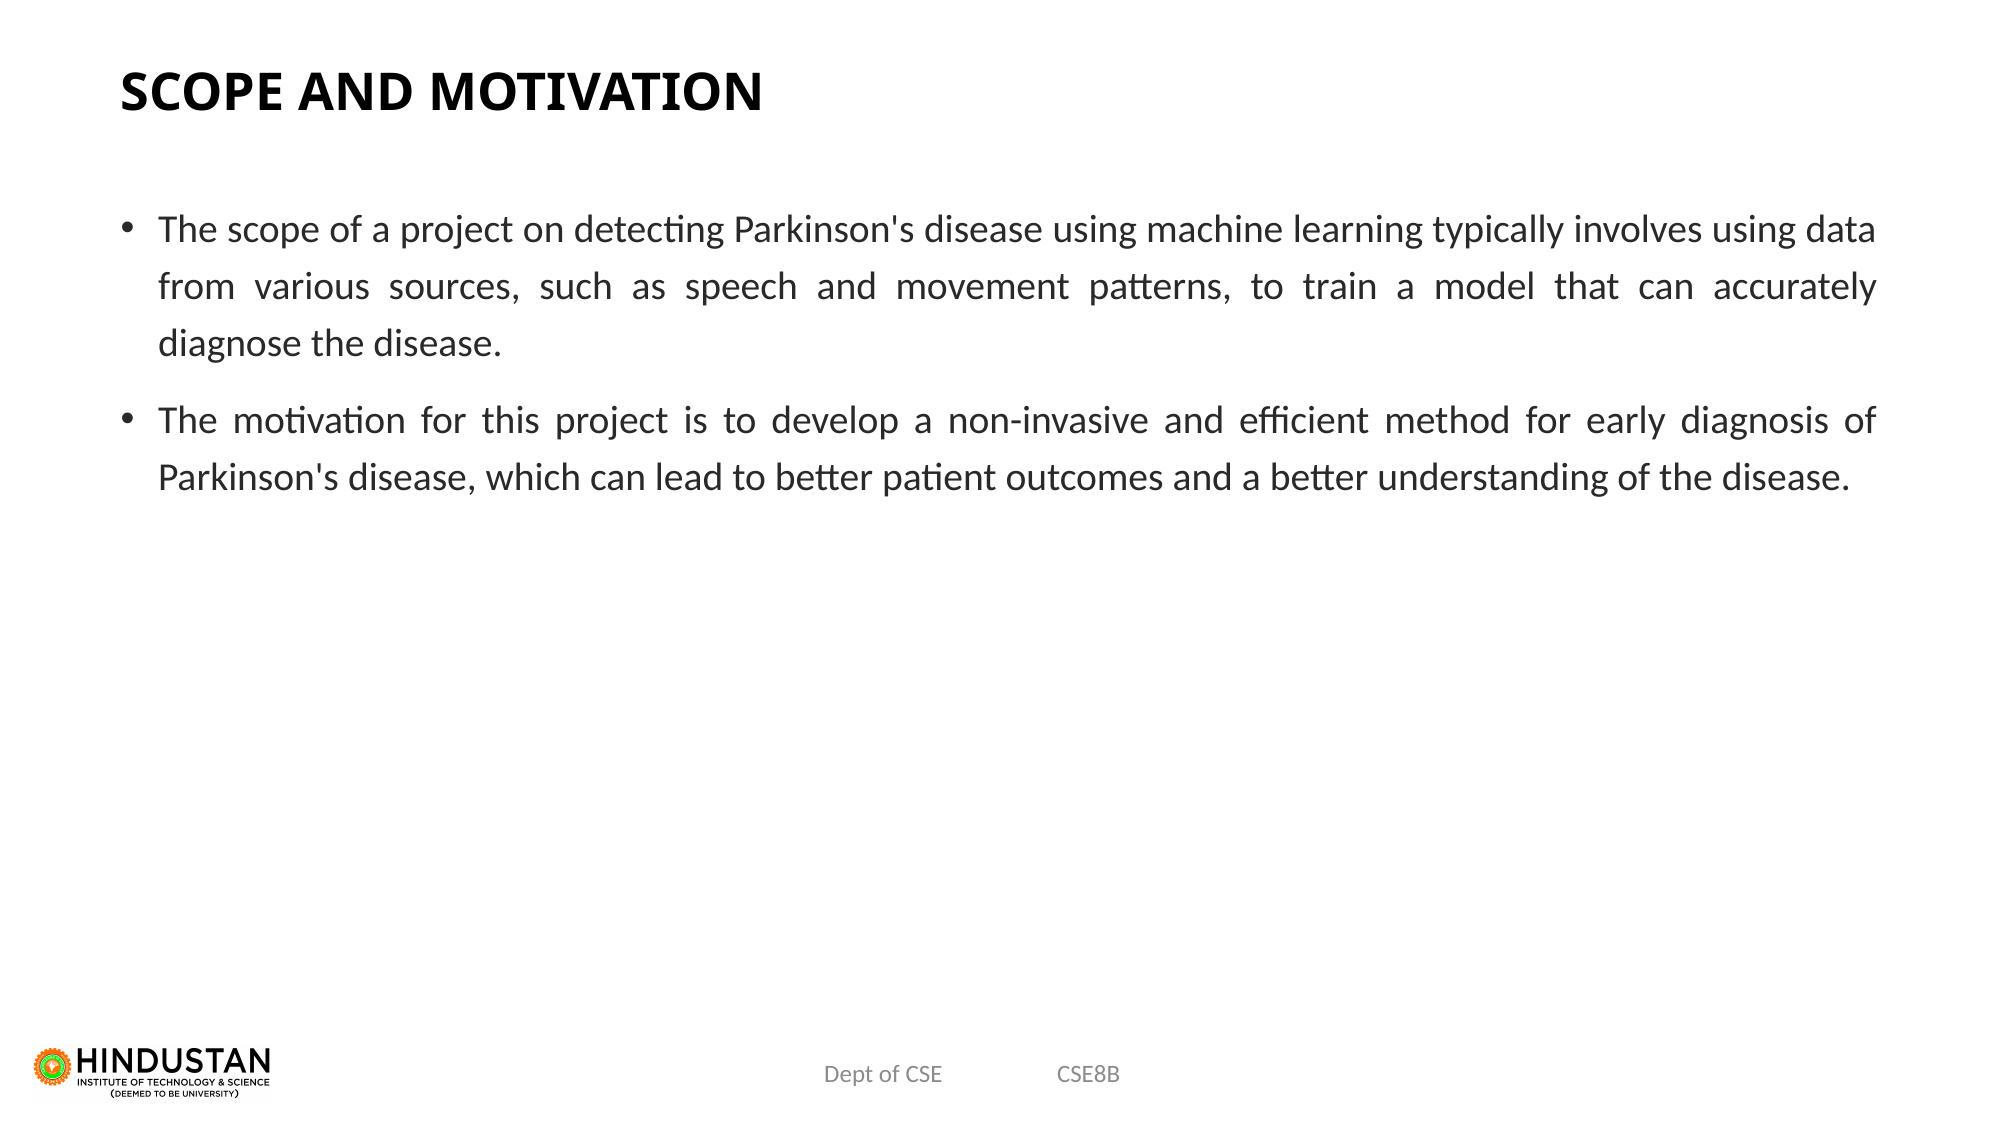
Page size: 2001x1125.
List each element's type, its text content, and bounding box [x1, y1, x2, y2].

picture [31, 1043, 272, 1103]
list The scope of a project on detecting Parkinson's disease using machine learning typically involves using data from various sources, such as speech and movement patterns, to train a model that can accurately diagnose the disease. The motivation for this project is to develop a non-invasive and efficient method for early diagnosis of Parkinson's disease, which can lead to better patient outcomes and a better understanding of the disease. [105, 186, 1895, 958]
footer Dept of CSE CSE8B [322, 1042, 1623, 1103]
title SCOPE AND MOTIVATION [105, 0, 1895, 186]
